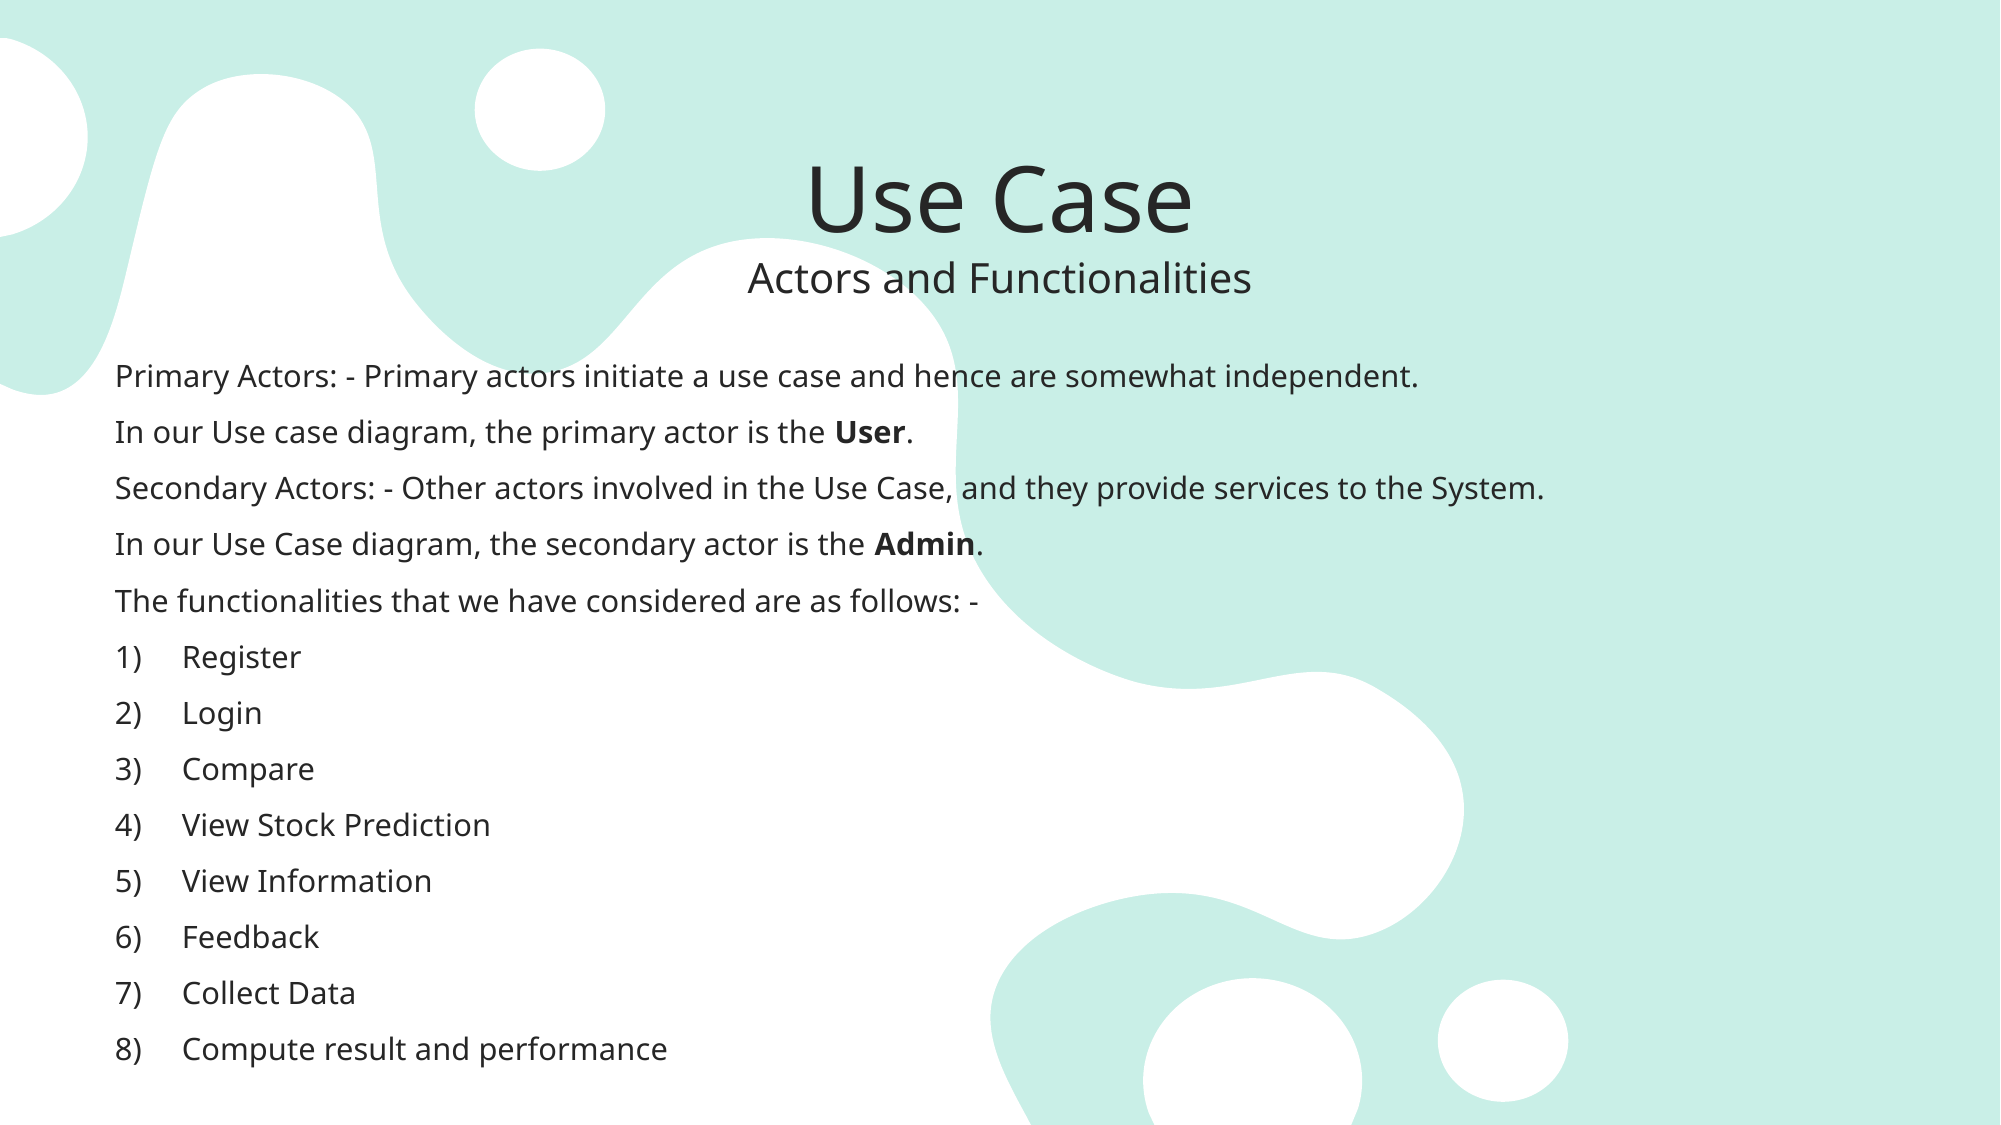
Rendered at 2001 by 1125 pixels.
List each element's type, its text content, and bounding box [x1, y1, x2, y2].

title Use Case Actors and Functionalities [99, 91, 1900, 309]
list Primary Actors: - Primary actors initiate a use case and hence are somewhat independent. In our Use case diagram, the primary actor is the User. Secondary Actors: - Other actors involved in the Use Case, and they provide services to the System. In our Use Case diagram, the secondary actor is the Admin. The functionalities that we have considered are as follows: - 1) Register 2) Login 3) Compare 4) View Stock Prediction 5) View Information 6) Feedback 7) Collect Data 8) Compute result and performance [99, 345, 1900, 1125]
